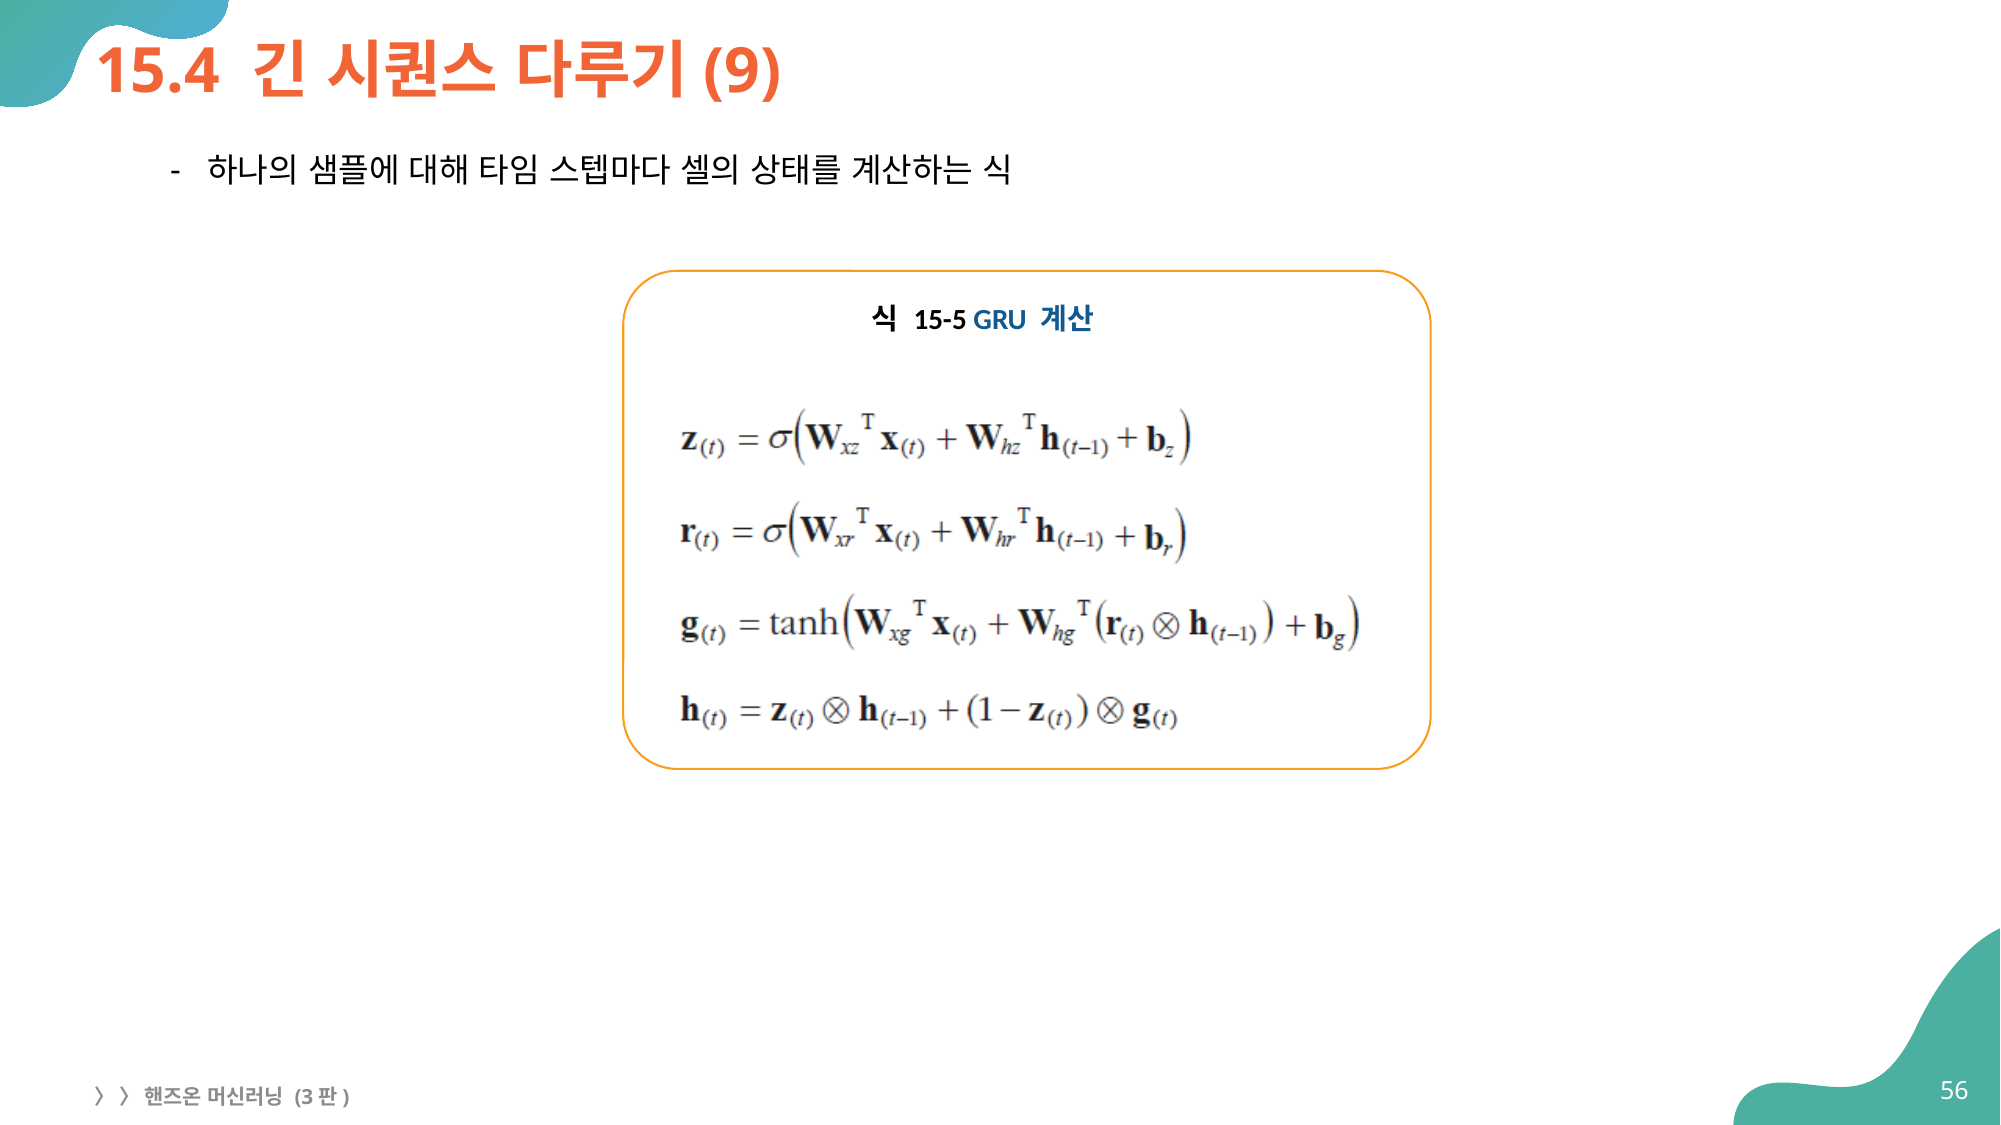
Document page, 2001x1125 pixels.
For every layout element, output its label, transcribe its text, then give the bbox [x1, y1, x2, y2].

picture [644, 387, 1431, 738]
text_box [622, 269, 1432, 770]
title 15.4 긴 시퀀스 다루기(9) [79, 17, 1931, 128]
footer 〉 〉 핸즈온 머신러닝 (3판) [79, 1078, 755, 1114]
list 하나의 샘플에 대해 타임 스텝마다 셀의 상태를 계산하는 식 [79, 133, 1931, 1035]
slide_number 56 [1917, 1061, 1984, 1122]
